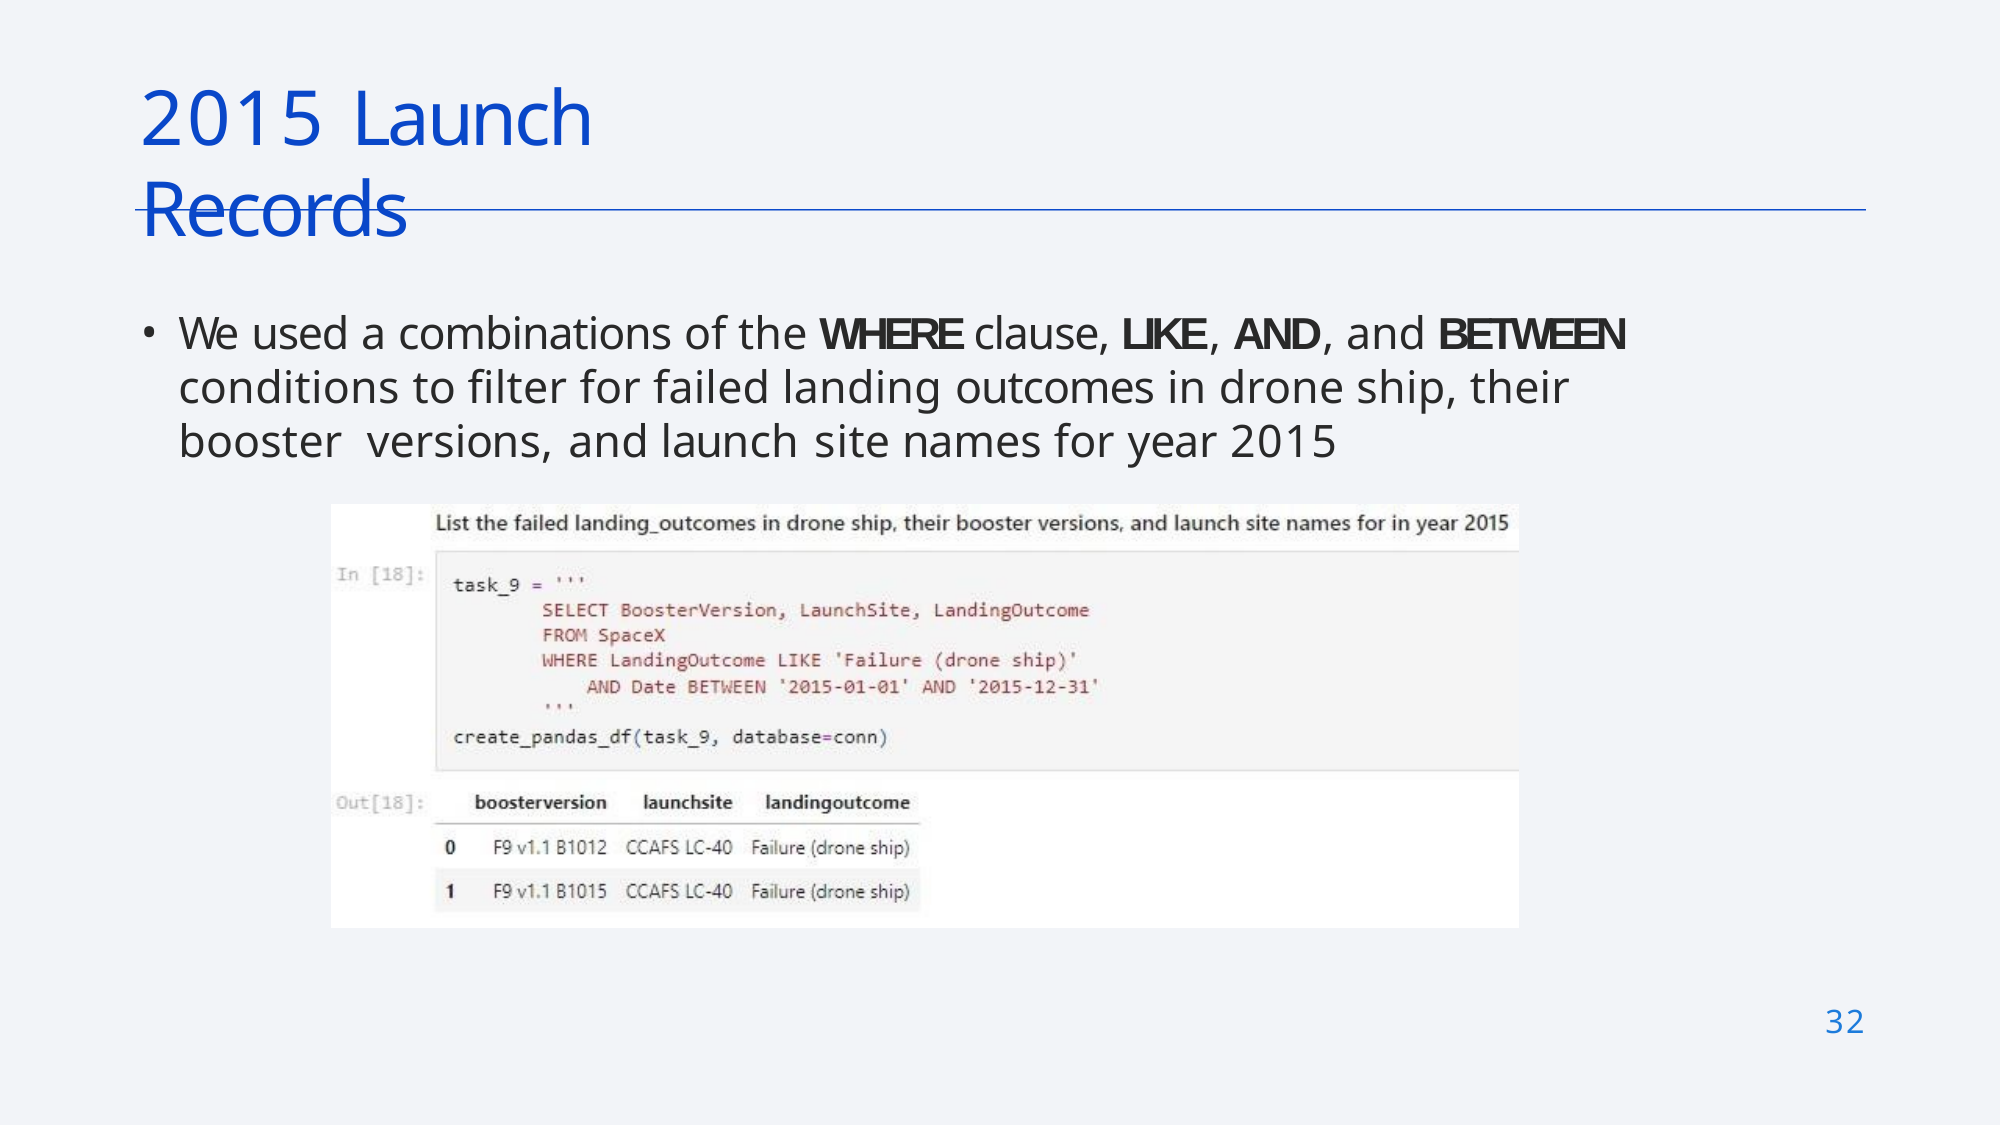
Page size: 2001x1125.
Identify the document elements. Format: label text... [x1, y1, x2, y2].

text_box We used a combinations of the WHERE clause, LIKE, AND, and BETWEEN conditions to filter for failed landing outcomes in drone ship, their booster versions, and launch site names for year 2015 [138, 302, 1642, 467]
text_box 32 [1823, 998, 1868, 1041]
picture [0, 0, 2000, 1125]
title 2015 Launch Records [138, 66, 873, 258]
